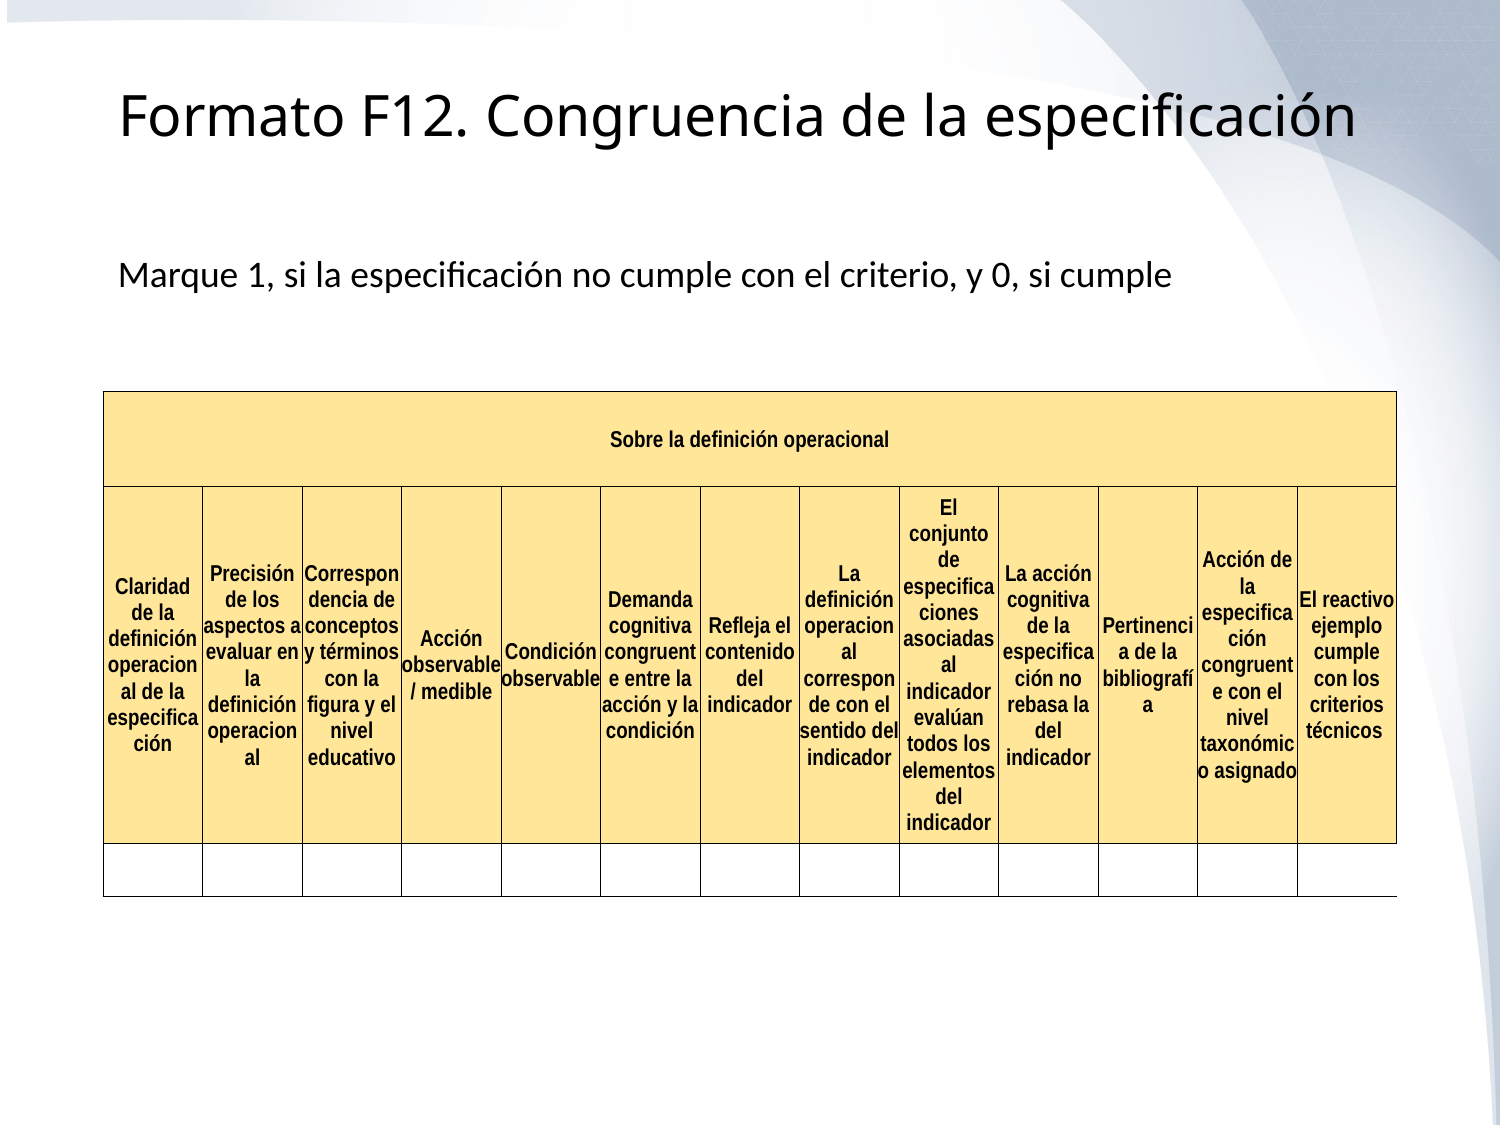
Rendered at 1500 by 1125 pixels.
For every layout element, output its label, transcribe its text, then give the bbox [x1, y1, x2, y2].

table_cell Demanda cognitiva congruente entre la acción y la condición [601, 487, 700, 843]
table_cell [203, 844, 302, 896]
table_cell Correspondencia de conceptos y términos con la figura y el nivel educativo [303, 487, 401, 843]
table_cell Acción observable / medible [402, 487, 501, 843]
table_cell [701, 844, 799, 896]
table_cell [999, 844, 1098, 896]
table_cell [800, 844, 899, 896]
table_cell [1298, 844, 1397, 896]
table_cell Precisión de los aspectos a evaluar en la definición operacional [203, 487, 302, 843]
table_cell La definición operacional corresponde con el sentido del indicador [800, 487, 899, 843]
table_cell [1198, 844, 1297, 896]
title Formato F12. Congruencia de la especificación [103, 59, 1397, 177]
table_cell [601, 844, 700, 896]
table_cell Condición observable [502, 487, 600, 843]
table_cell [1099, 844, 1197, 896]
table_cell El reactivo ejemplo cumple con los criterios técnicos [1298, 487, 1396, 843]
text_box Marque 1, si la especificación no cumple con el criterio, y 0, si cumple [103, 242, 1397, 303]
table_cell Claridad de la definición operacional de la especificación [104, 487, 202, 843]
table_cell La acción cognitiva de la especificación no rebasa la del indicador [999, 487, 1098, 843]
table_cell Refleja el contenido del indicador [701, 487, 799, 843]
table_cell Acción de la especificación congruente con el nivel taxonómico asignado [1198, 487, 1297, 843]
table_header Sobre la definición operacional [104, 392, 1396, 486]
table_cell [104, 844, 202, 896]
table_cell [303, 844, 401, 896]
table_cell Pertinencia de la bibliografía [1099, 487, 1197, 843]
table_cell [900, 844, 998, 896]
picture [0, 0, 1500, 1125]
table_cell El conjunto de especificaciones asociadas al indicador evalúan todos los elementos del indicador [900, 487, 998, 843]
table_cell [402, 844, 501, 896]
table_cell [502, 844, 600, 896]
